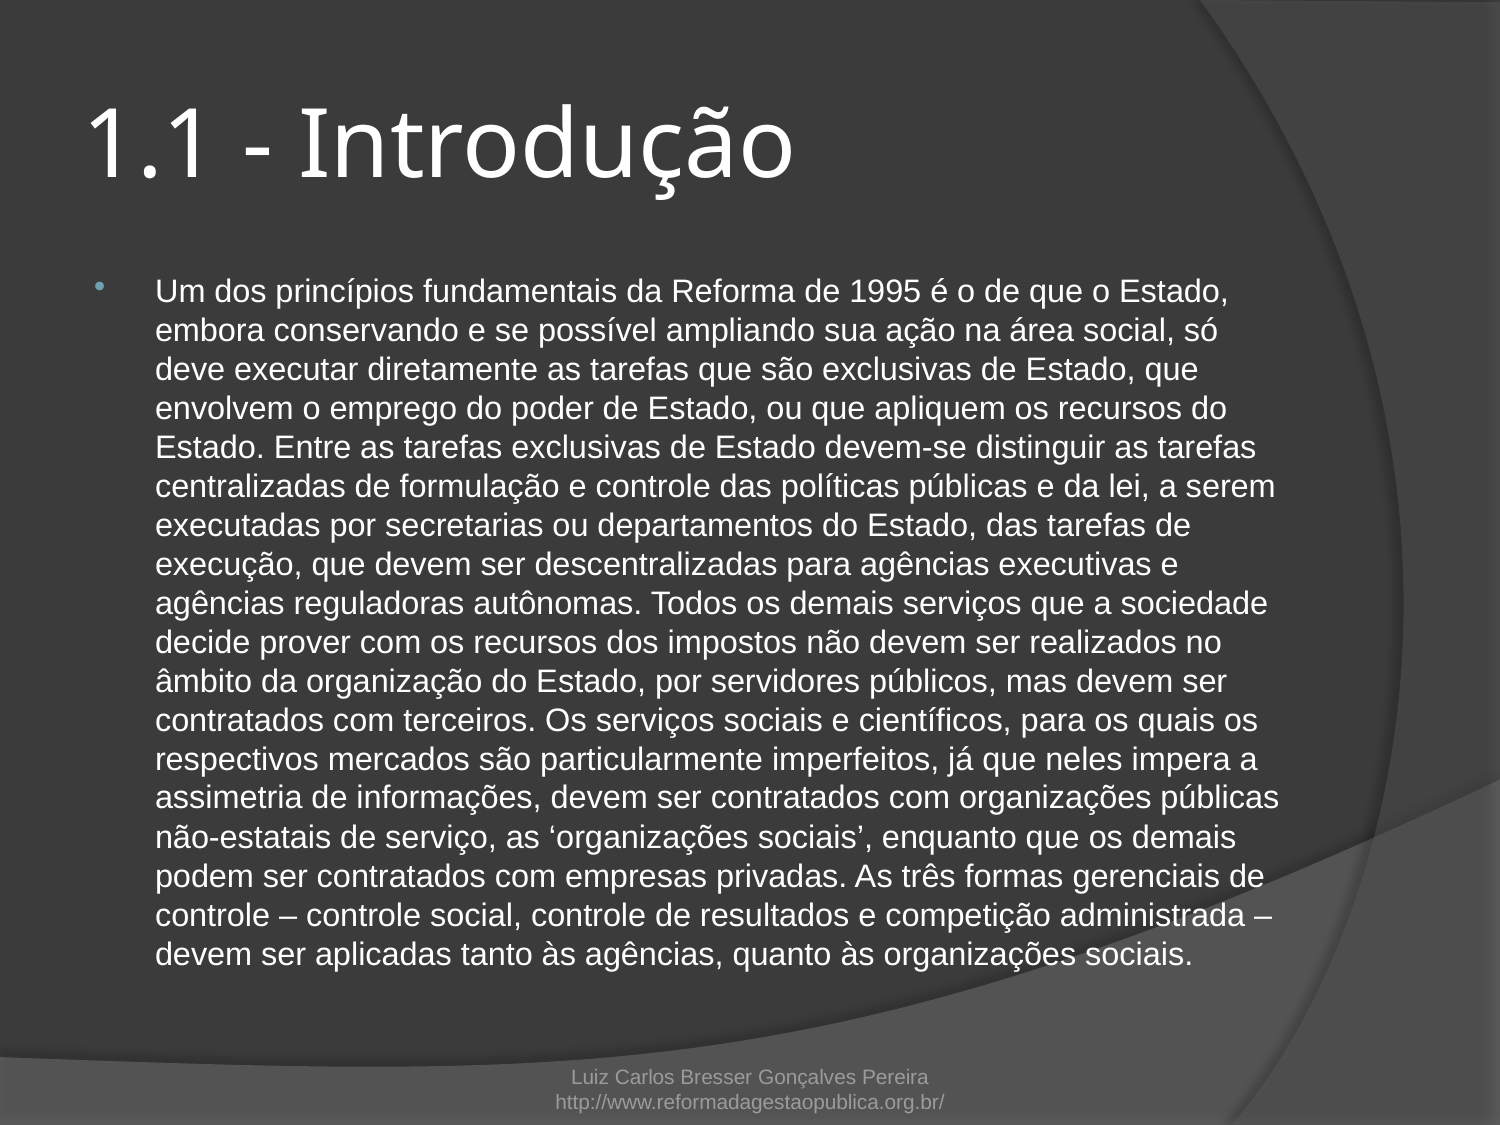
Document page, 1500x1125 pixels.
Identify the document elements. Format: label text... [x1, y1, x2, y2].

title 1.1 - Introdução [75, 45, 1300, 233]
list Um dos princípios fundamentais da Reforma de 1995 é o de que o Estado, embora conservando e se possível ampliando sua ação na área social, só deve executar diretamente as tarefas que são exclusivas de Estado, que envolvem o emprego do poder de Estado, ou que apliquem os recursos do Estado. Entre as tarefas exclusivas de Estado devem-se distinguir as tarefas centralizadas de formulação e controle das políticas públicas e da lei, a serem executadas por secretarias ou departamentos do Estado, das tarefas de execução, que devem ser descentralizadas para agências executivas e agências reguladoras autônomas. Todos os demais serviços que a sociedade decide prover com os recursos dos impostos não devem ser realizados no âmbito da organização do Estado, por servidores públicos, mas devem ser contratados com terceiros. Os serviços sociais e científicos, para os quais os respectivos mercados são particularmente imperfeitos, já que neles impera a assimetria de informações, devem ser contratados com organizações públicas não-estatais de serviço, as ‘organizações sociais’, enquanto que os demais podem ser contratados com empresas privadas. As três formas gerenciais de controle – controle social, controle de resultados e competição administrada – devem ser aplicadas tanto às agências, quanto às organizações sociais. [75, 262, 1300, 1005]
footer Luiz Carlos Bresser Gonçalves Pereira http://www.reformadagestaopublica.org.br/ [512, 1053, 988, 1114]
